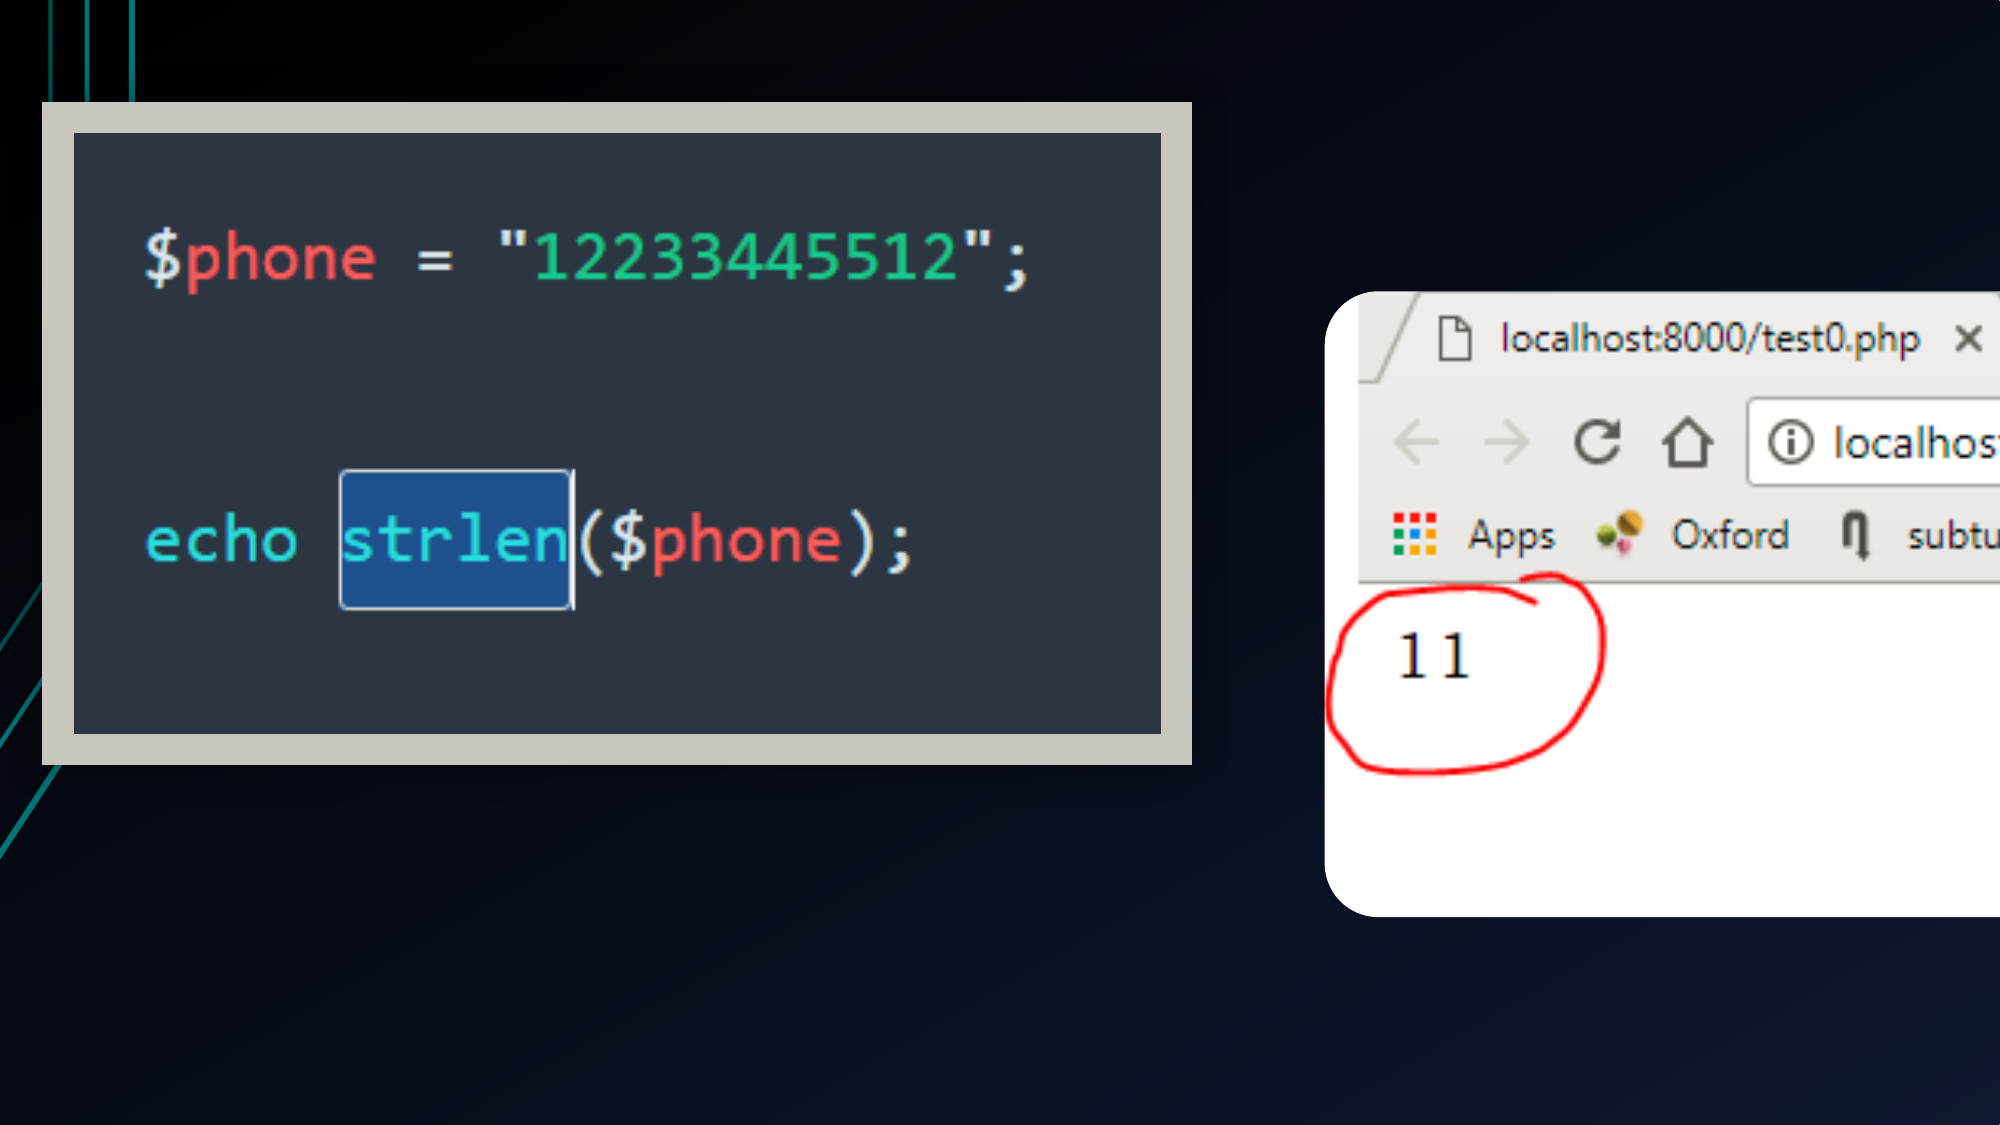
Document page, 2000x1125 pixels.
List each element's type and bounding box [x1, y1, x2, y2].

picture [73, 133, 1162, 734]
picture [1324, 291, 2000, 918]
